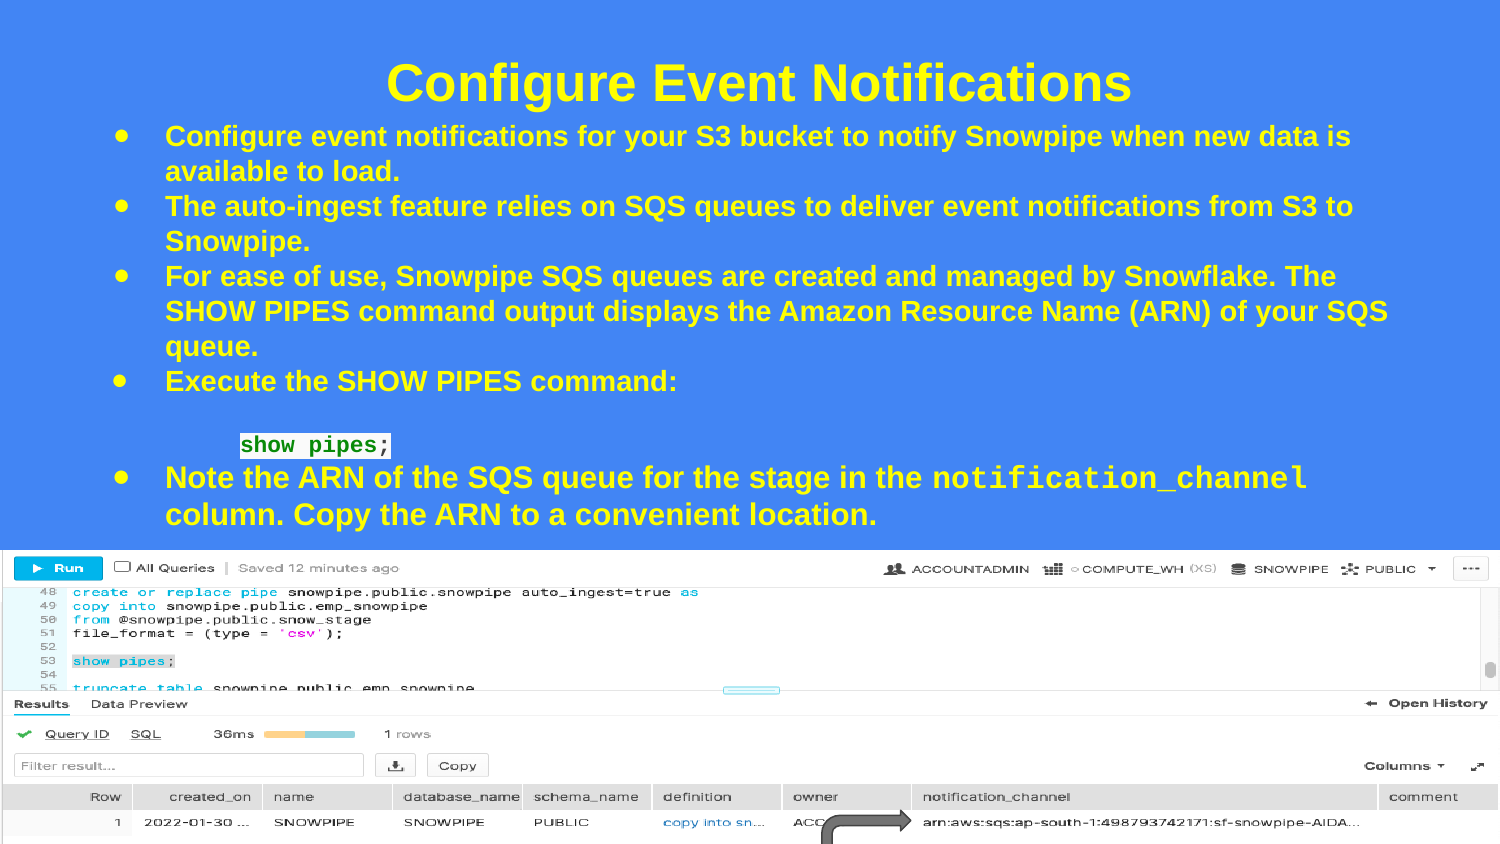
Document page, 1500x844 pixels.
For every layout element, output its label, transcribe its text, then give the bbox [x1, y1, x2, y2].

picture [0, 550, 1500, 844]
text_box Configure event notifications for your S3 bucket to notify Snowpipe when new data is available to load. The auto-ingest feature relies on SQS queues to deliver event notifications from S3 to Snowpipe. For ease of use, Snowpipe SQS queues are created and managed by Snowflake. The SHOW PIPES command output displays the Amazon Resource Name (ARN) of your SQS queue. Execute the SHOW PIPES command: show pipes; Note the ARN of the SQS queue for the stage in the notification_channel column. Copy the ARN to a convenient location. [74, 102, 1446, 549]
text_box Configure Event Notifications [209, 7, 1311, 102]
text_box [0, 0, 1500, 110]
